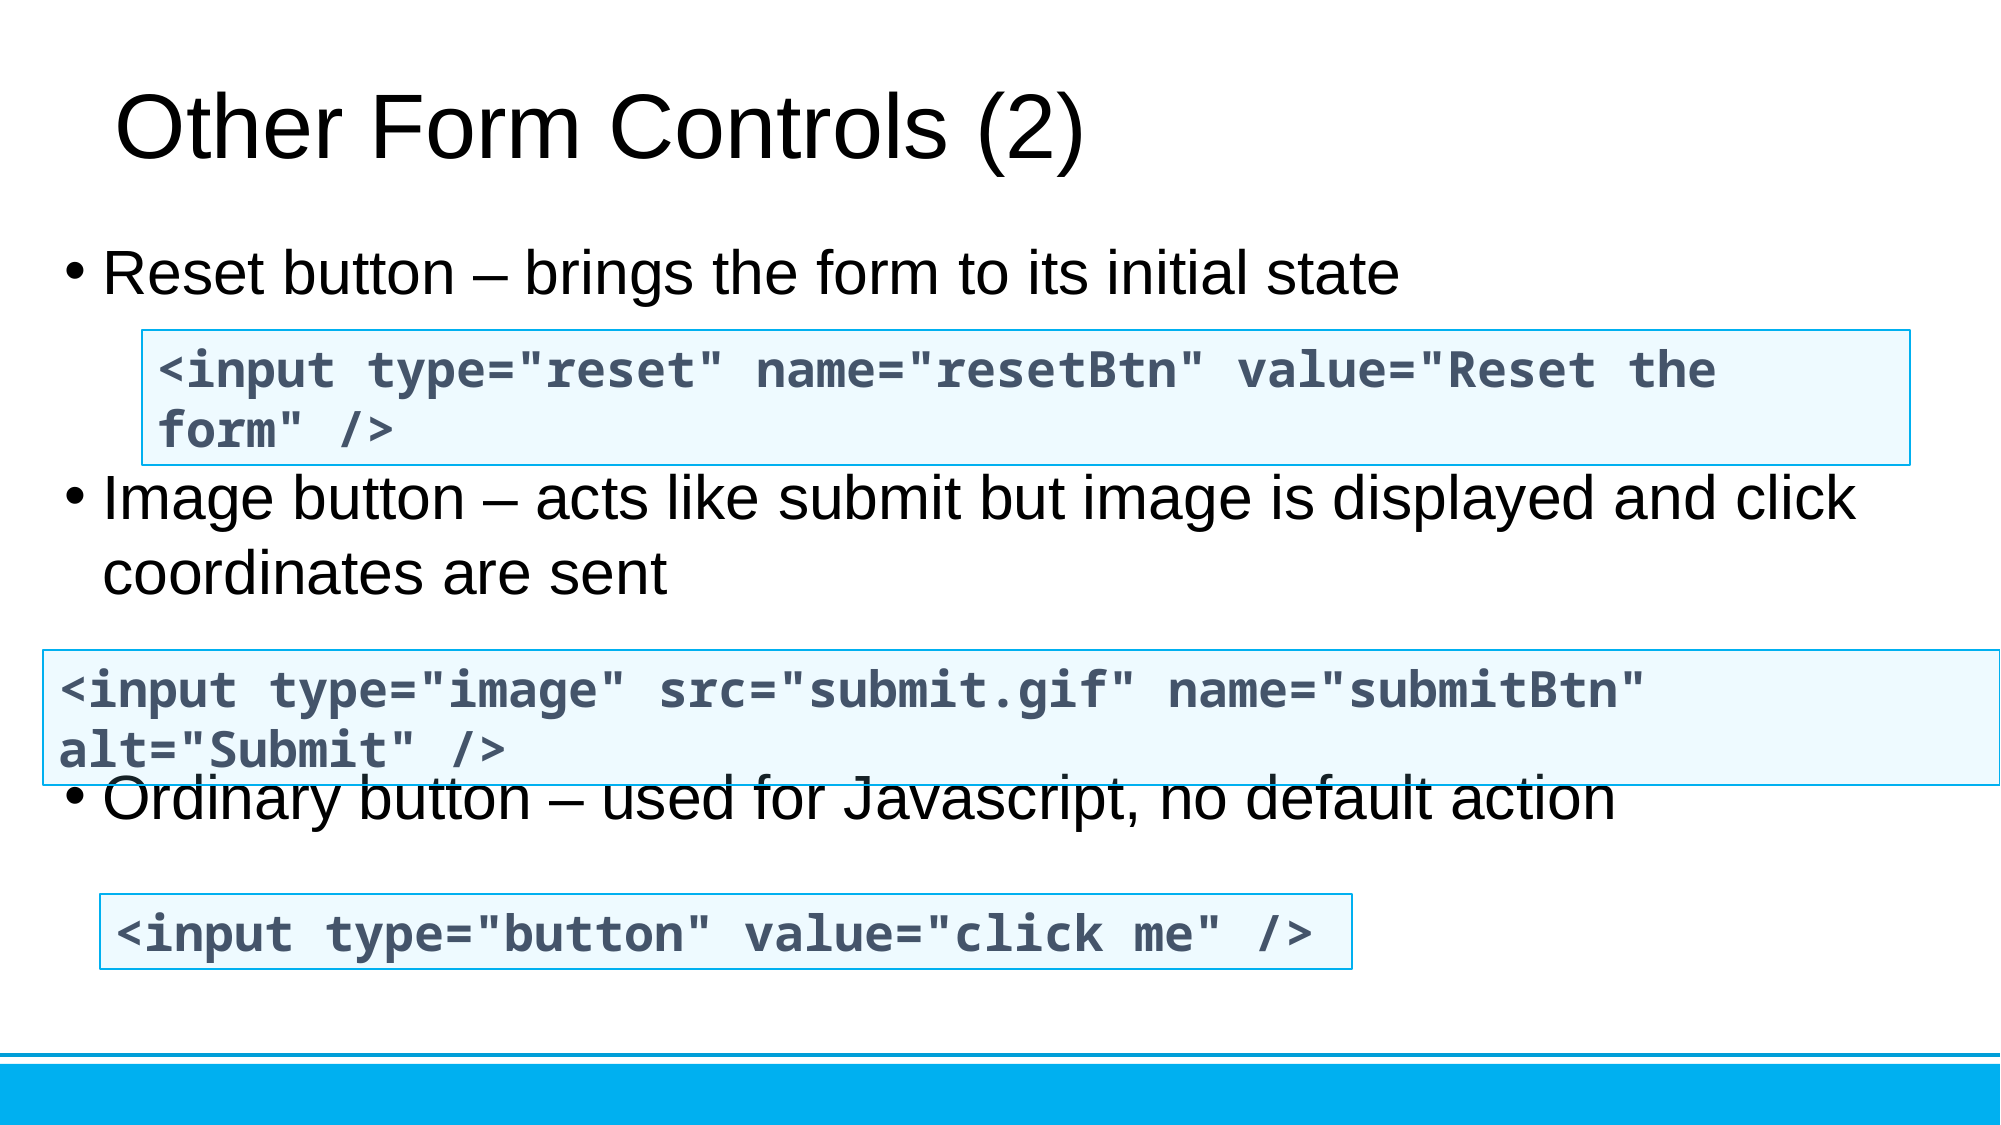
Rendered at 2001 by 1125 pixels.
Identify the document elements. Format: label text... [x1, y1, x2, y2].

title Other Form Controls (2) [99, 72, 1900, 188]
text_box <input type="button" value="click me" /> [99, 894, 1352, 969]
text_box <input type="image" src="submit.gif" name="submitBtn" alt="Submit" /> [43, 649, 2000, 785]
text_box <input type="reset" name="resetBtn" value="Reset the form" /> [141, 330, 1910, 465]
list Reset button – brings the form to its initial state Image button – acts like submit but image is displayed and click coordinates are sent Ordinary button – used for Javascript, no default action [50, 785, 2000, 1075]
list Reset button – brings the form to its initial state Image button – acts like submit but image is displayed and click coordinates are sent Ordinary button – used for Javascript, no default action [50, 224, 2000, 649]
